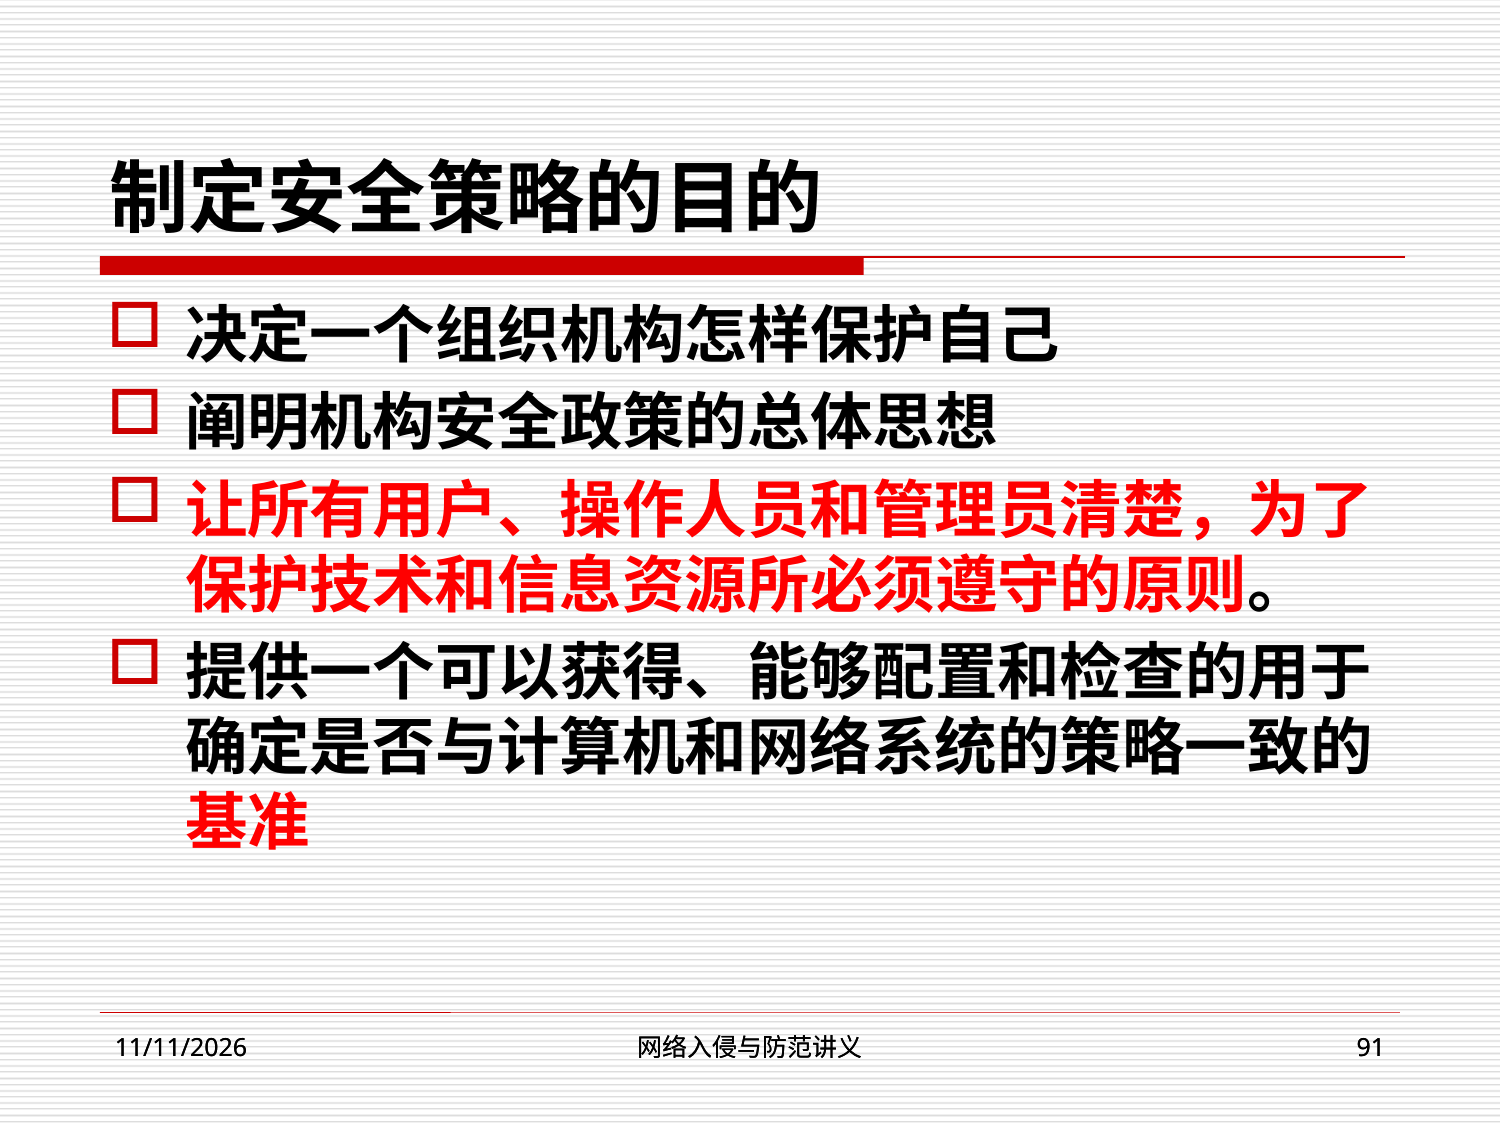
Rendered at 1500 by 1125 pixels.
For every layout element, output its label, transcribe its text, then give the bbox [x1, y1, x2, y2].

list 决定一个组织机构怎样保护自己 阐明机构安全政策的总体思想 让所有用户、操作人员和管理员清楚，为了保护技术和信息资源所必须遵守的原则。 提供一个可以获得、能够配置和检查的用于确定是否与计算机和网络系统的策略一致的基准 [92, 287, 1406, 988]
text_box [99, 1024, 425, 1103]
picture [0, 0, 1500, 1125]
text_box [1074, 1024, 1400, 1103]
text_box 网络入侵与防范讲义 [512, 1024, 988, 1103]
title 制定安全策略的目的 [93, 49, 1407, 250]
